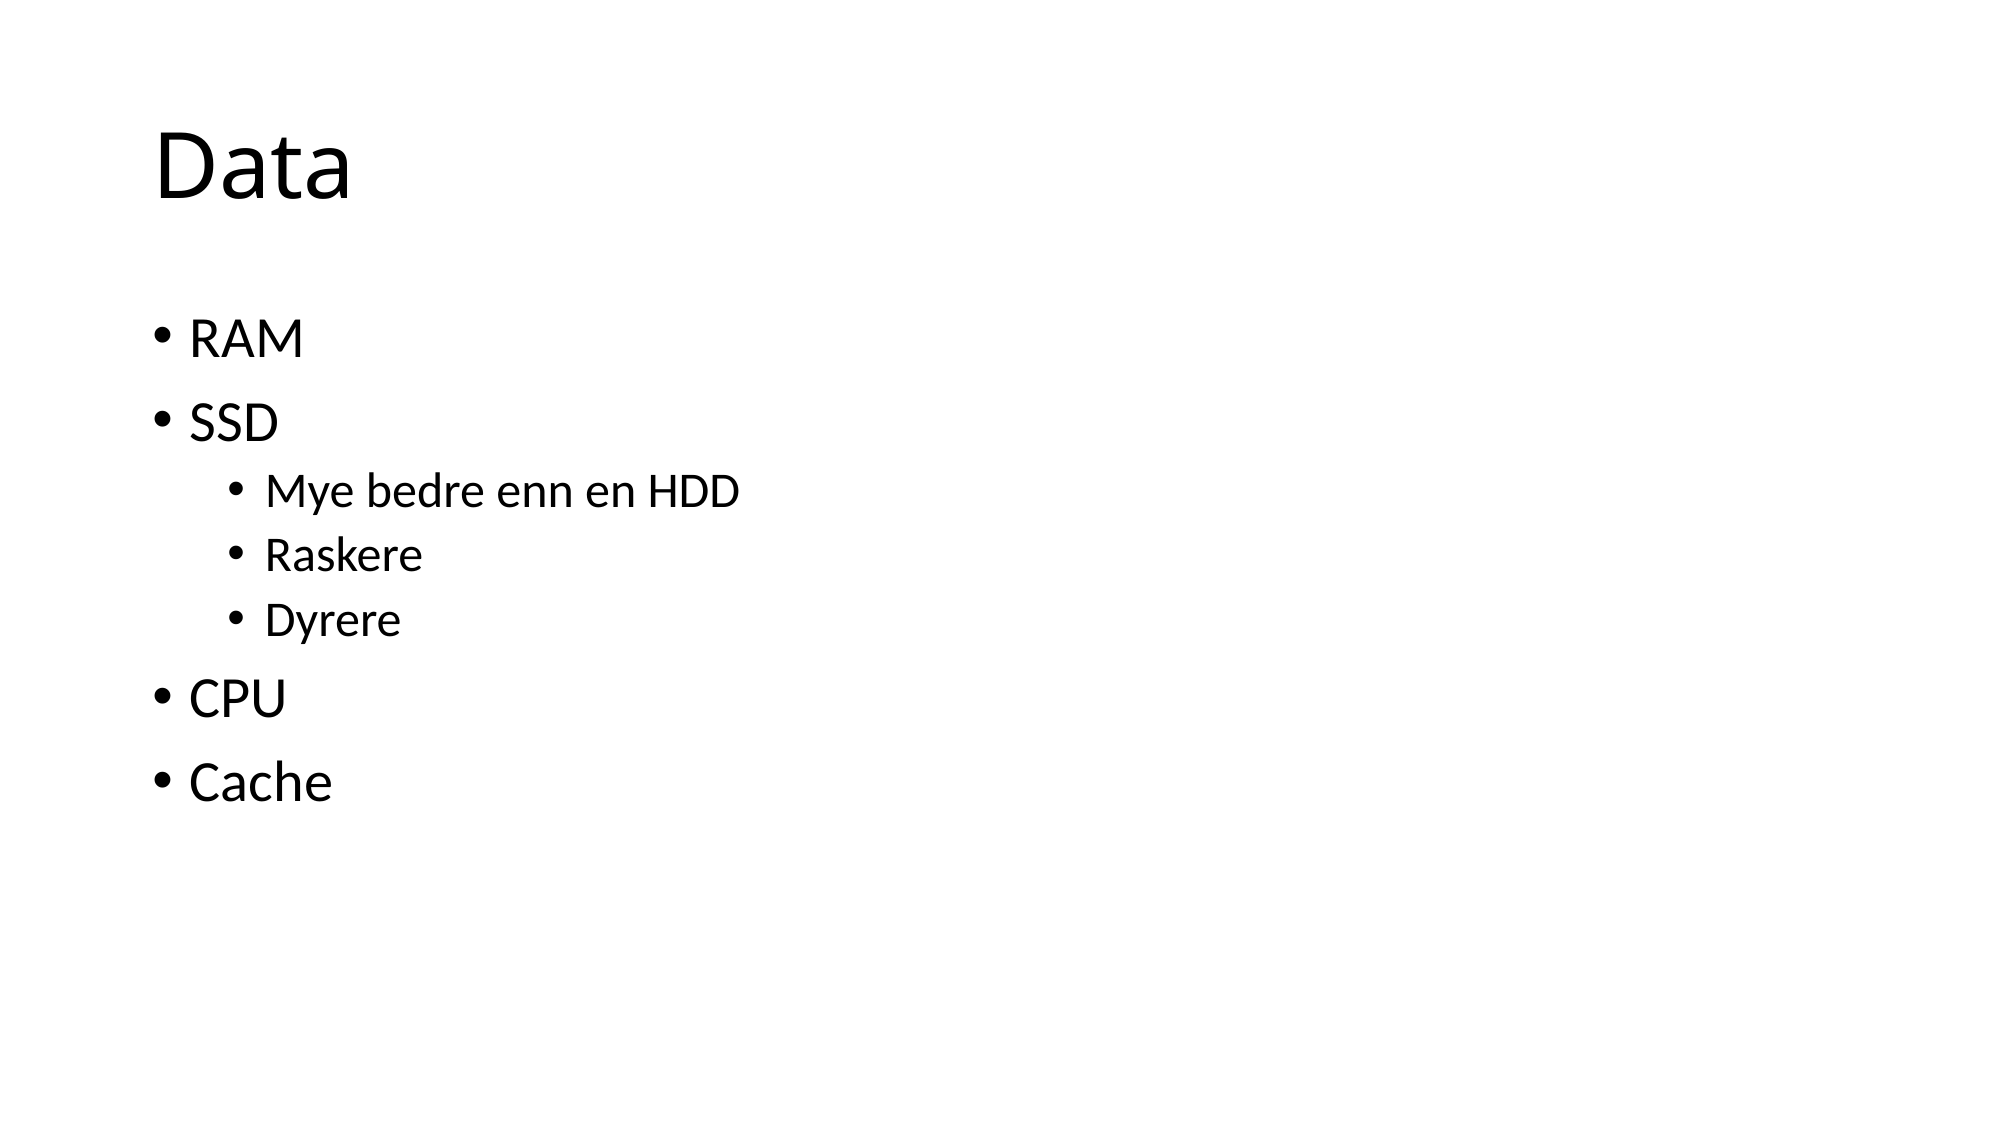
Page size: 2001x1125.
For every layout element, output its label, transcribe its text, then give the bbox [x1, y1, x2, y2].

list RAM SSD Mye bedre enn en HDD Raskere Dyrere CPU Cache [137, 299, 1863, 1014]
title Data [137, 59, 1863, 278]
